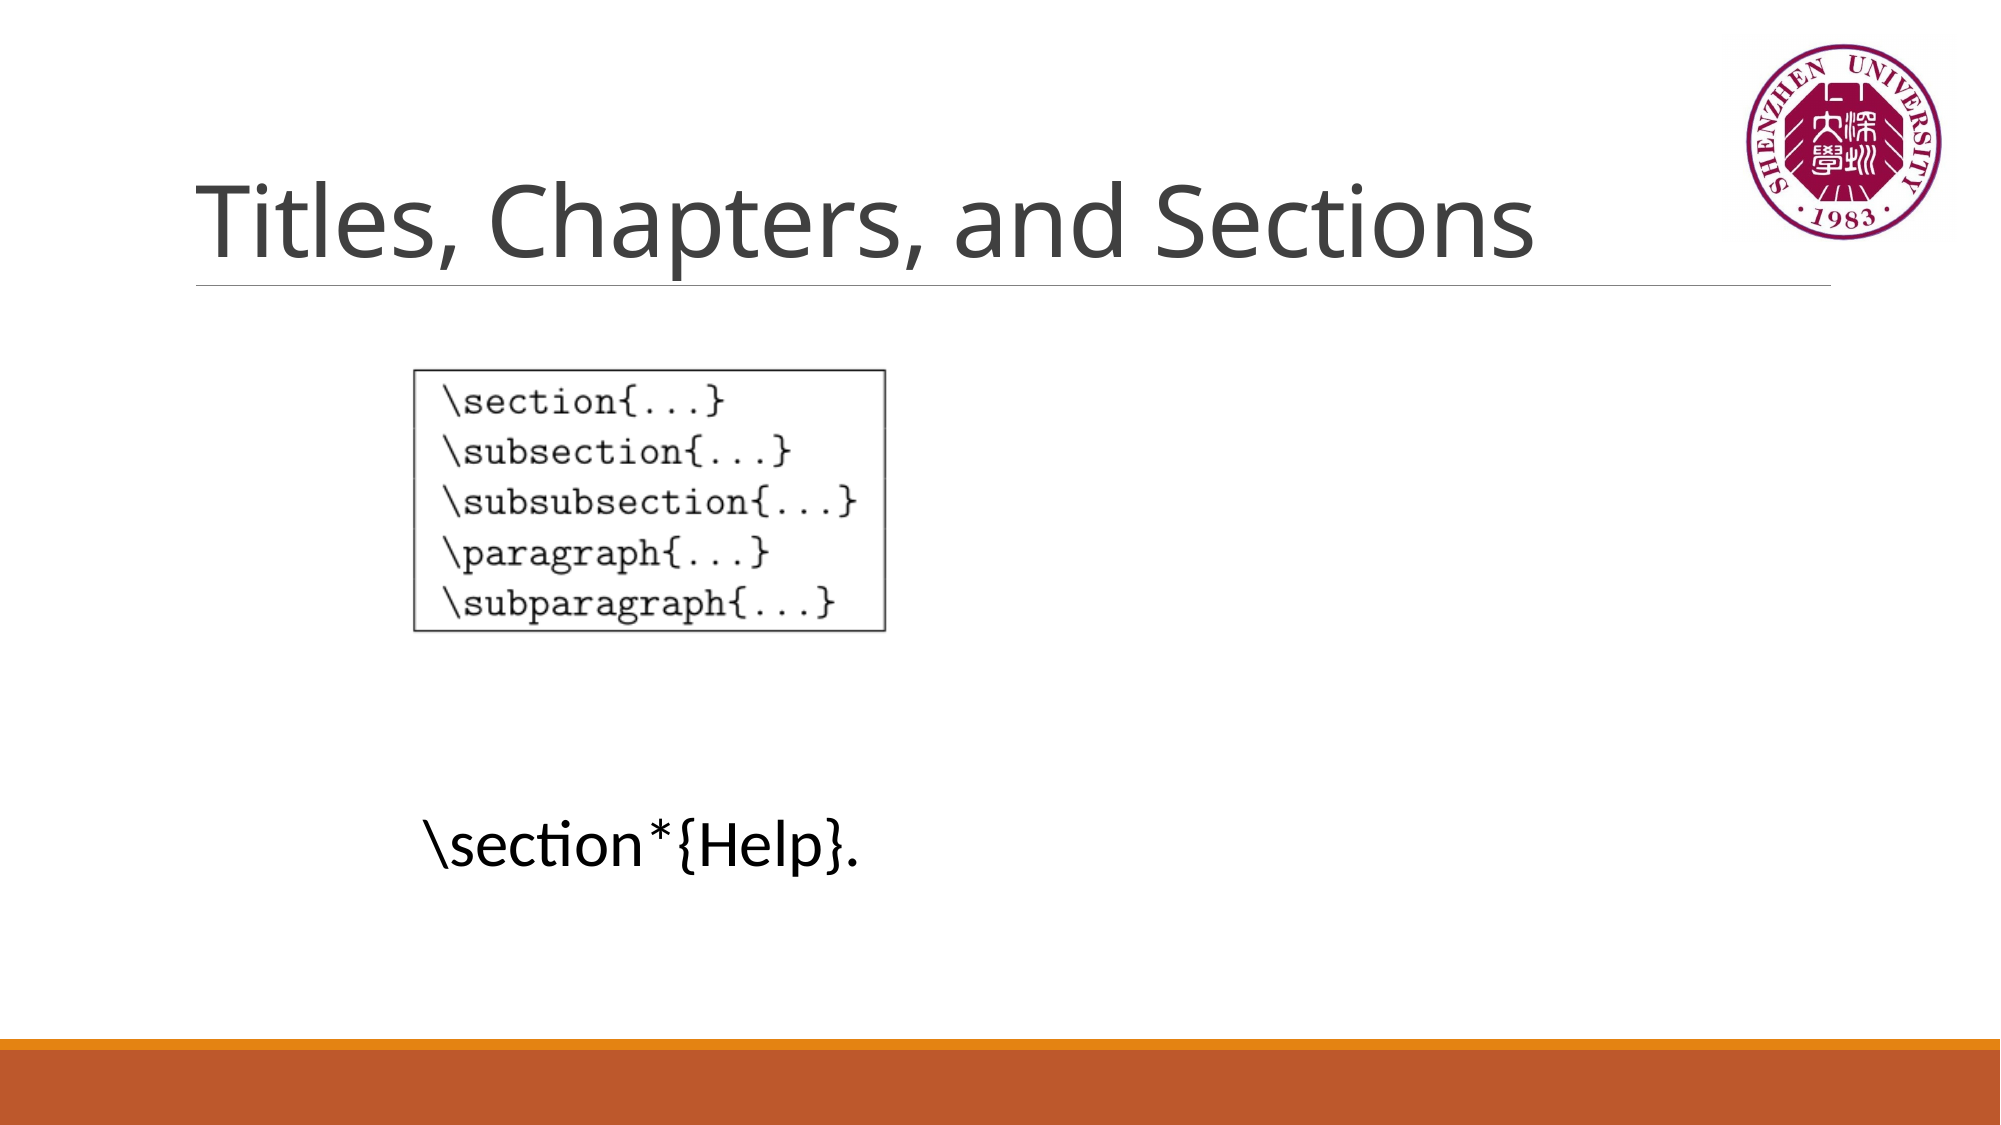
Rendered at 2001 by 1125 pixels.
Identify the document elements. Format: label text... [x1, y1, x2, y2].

picture [1722, 34, 1957, 242]
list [390, 351, 925, 646]
text_box \section*{Help}. [393, 791, 877, 887]
title Titles, Chapters, and Sections [180, 47, 1830, 285]
